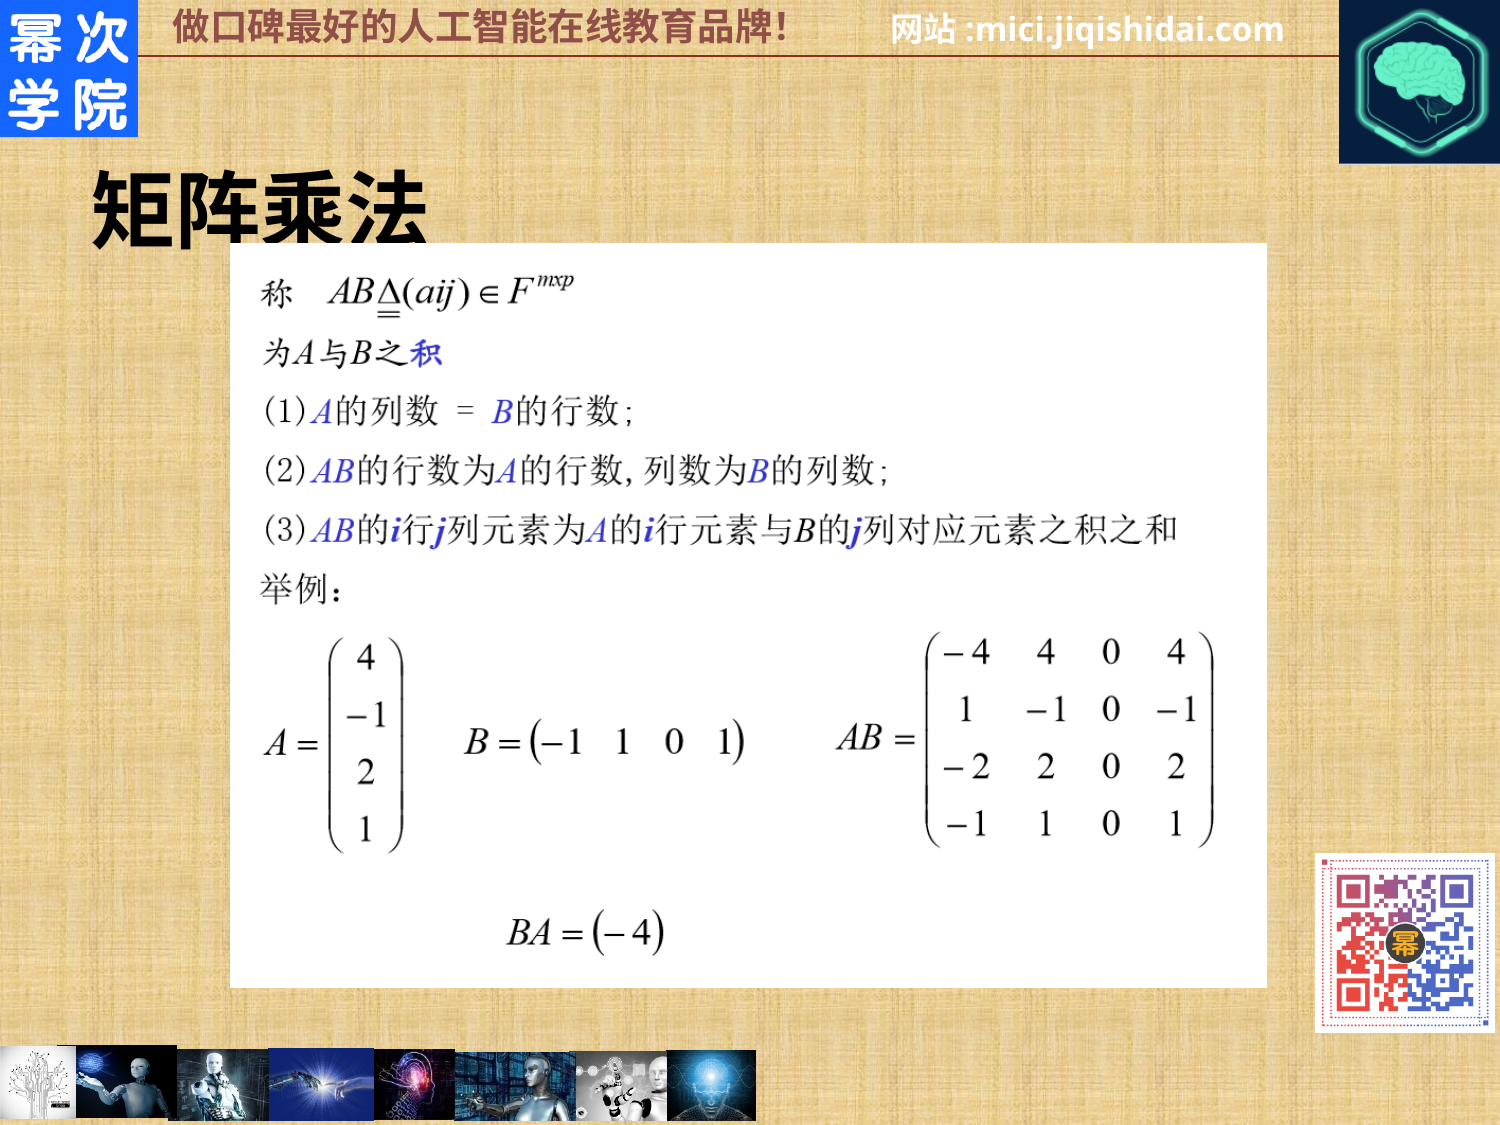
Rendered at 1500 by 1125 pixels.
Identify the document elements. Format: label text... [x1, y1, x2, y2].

picture [0, 0, 1500, 1125]
title 矩阵乘法 [75, 149, 1425, 268]
